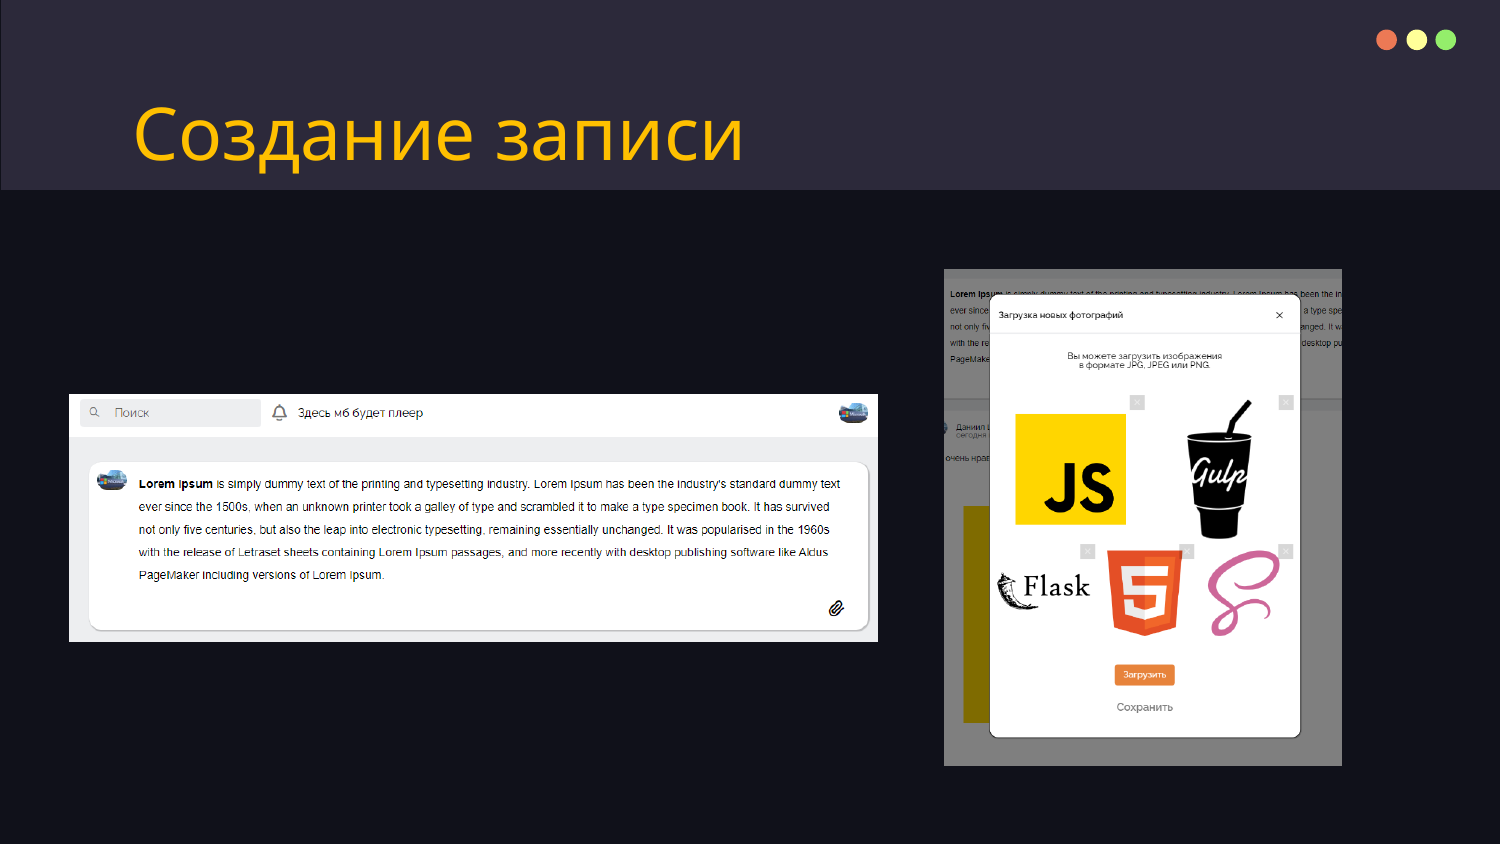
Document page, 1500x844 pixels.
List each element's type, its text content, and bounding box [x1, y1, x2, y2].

picture [944, 269, 1343, 766]
picture [69, 393, 878, 642]
title Создание записи [116, 72, 1382, 167]
